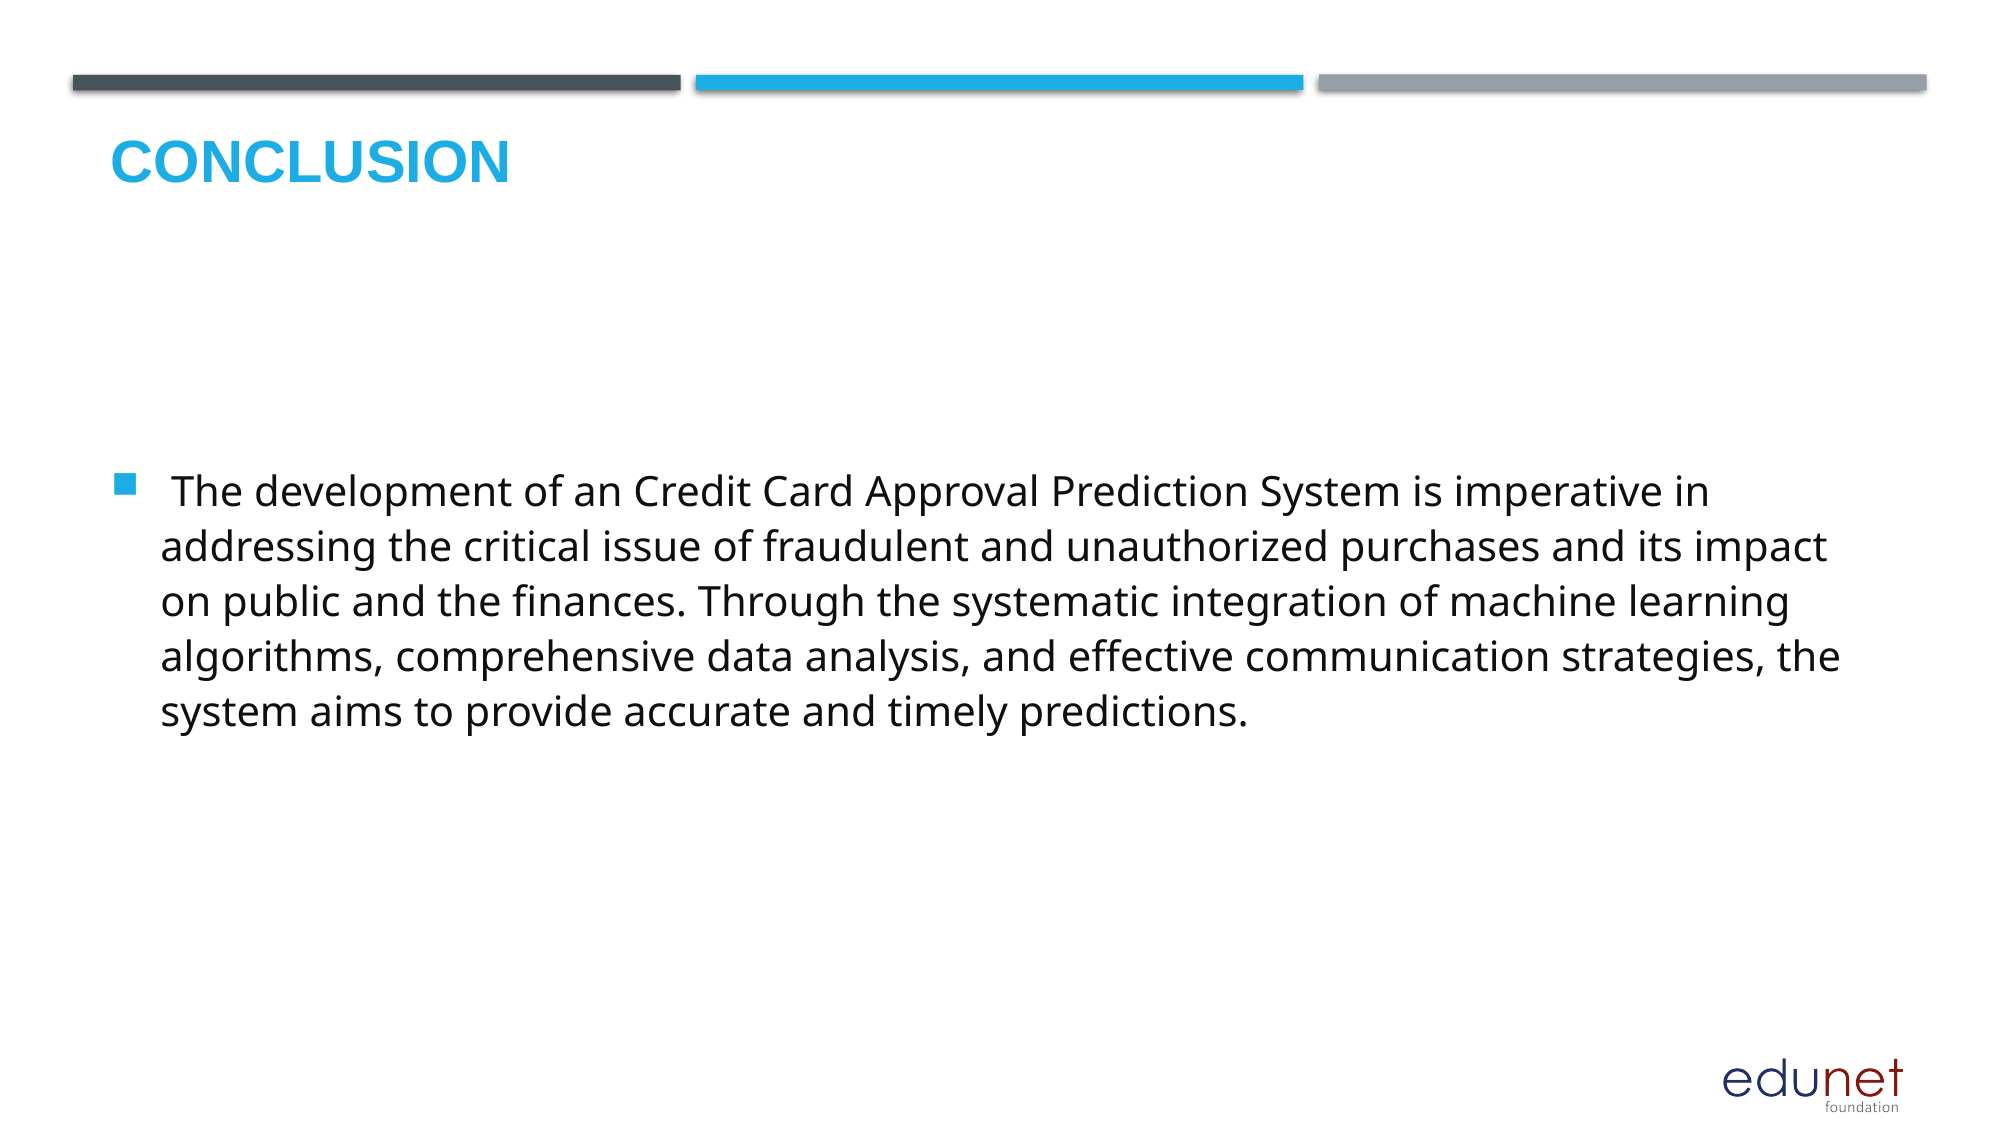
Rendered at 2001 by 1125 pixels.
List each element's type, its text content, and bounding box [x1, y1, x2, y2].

picture [1719, 1056, 1905, 1116]
list The development of an Credit Card Approval Prediction System is imperative in addressing the critical issue of fraudulent and unauthorized purchases and its impact on public and the finances. Through the systematic integration of machine learning algorithms, comprehensive data analysis, and effective communication strategies, the system aims to provide accurate and timely predictions. [95, 213, 1905, 981]
title Conclusion [95, 115, 1905, 203]
